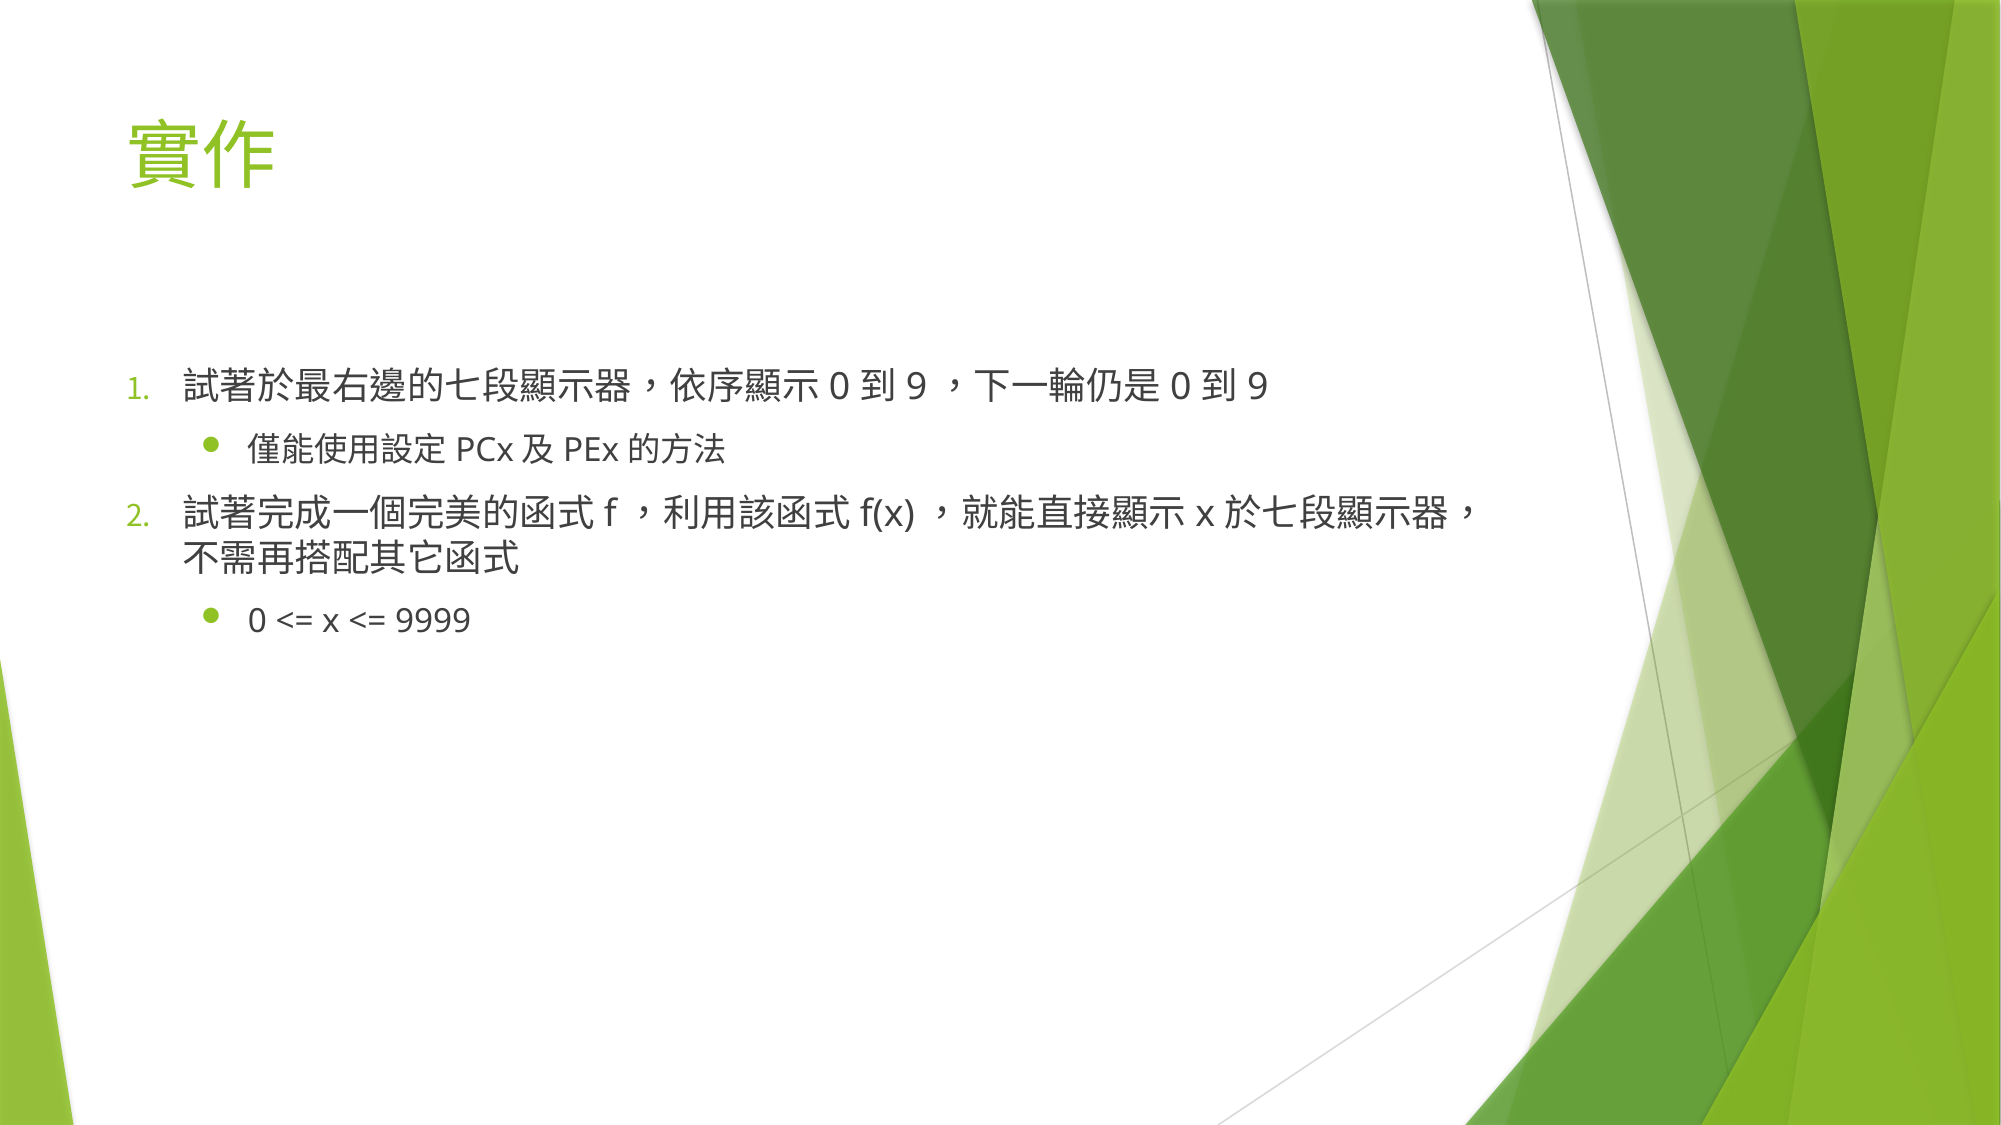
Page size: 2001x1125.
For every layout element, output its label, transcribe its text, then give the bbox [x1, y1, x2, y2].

title 實作 [111, 99, 1522, 317]
list 試著於最右邊的七段顯示器，依序顯示0到9，下一輪仍是0到9 僅能使用設定PCx及PEx的方法 試著完成一個完美的函式f，利用該函式f(x)，就能直接顯示x於七段顯示器，不需再搭配其它函式 0 <= x <= 9999 [111, 354, 1522, 992]
